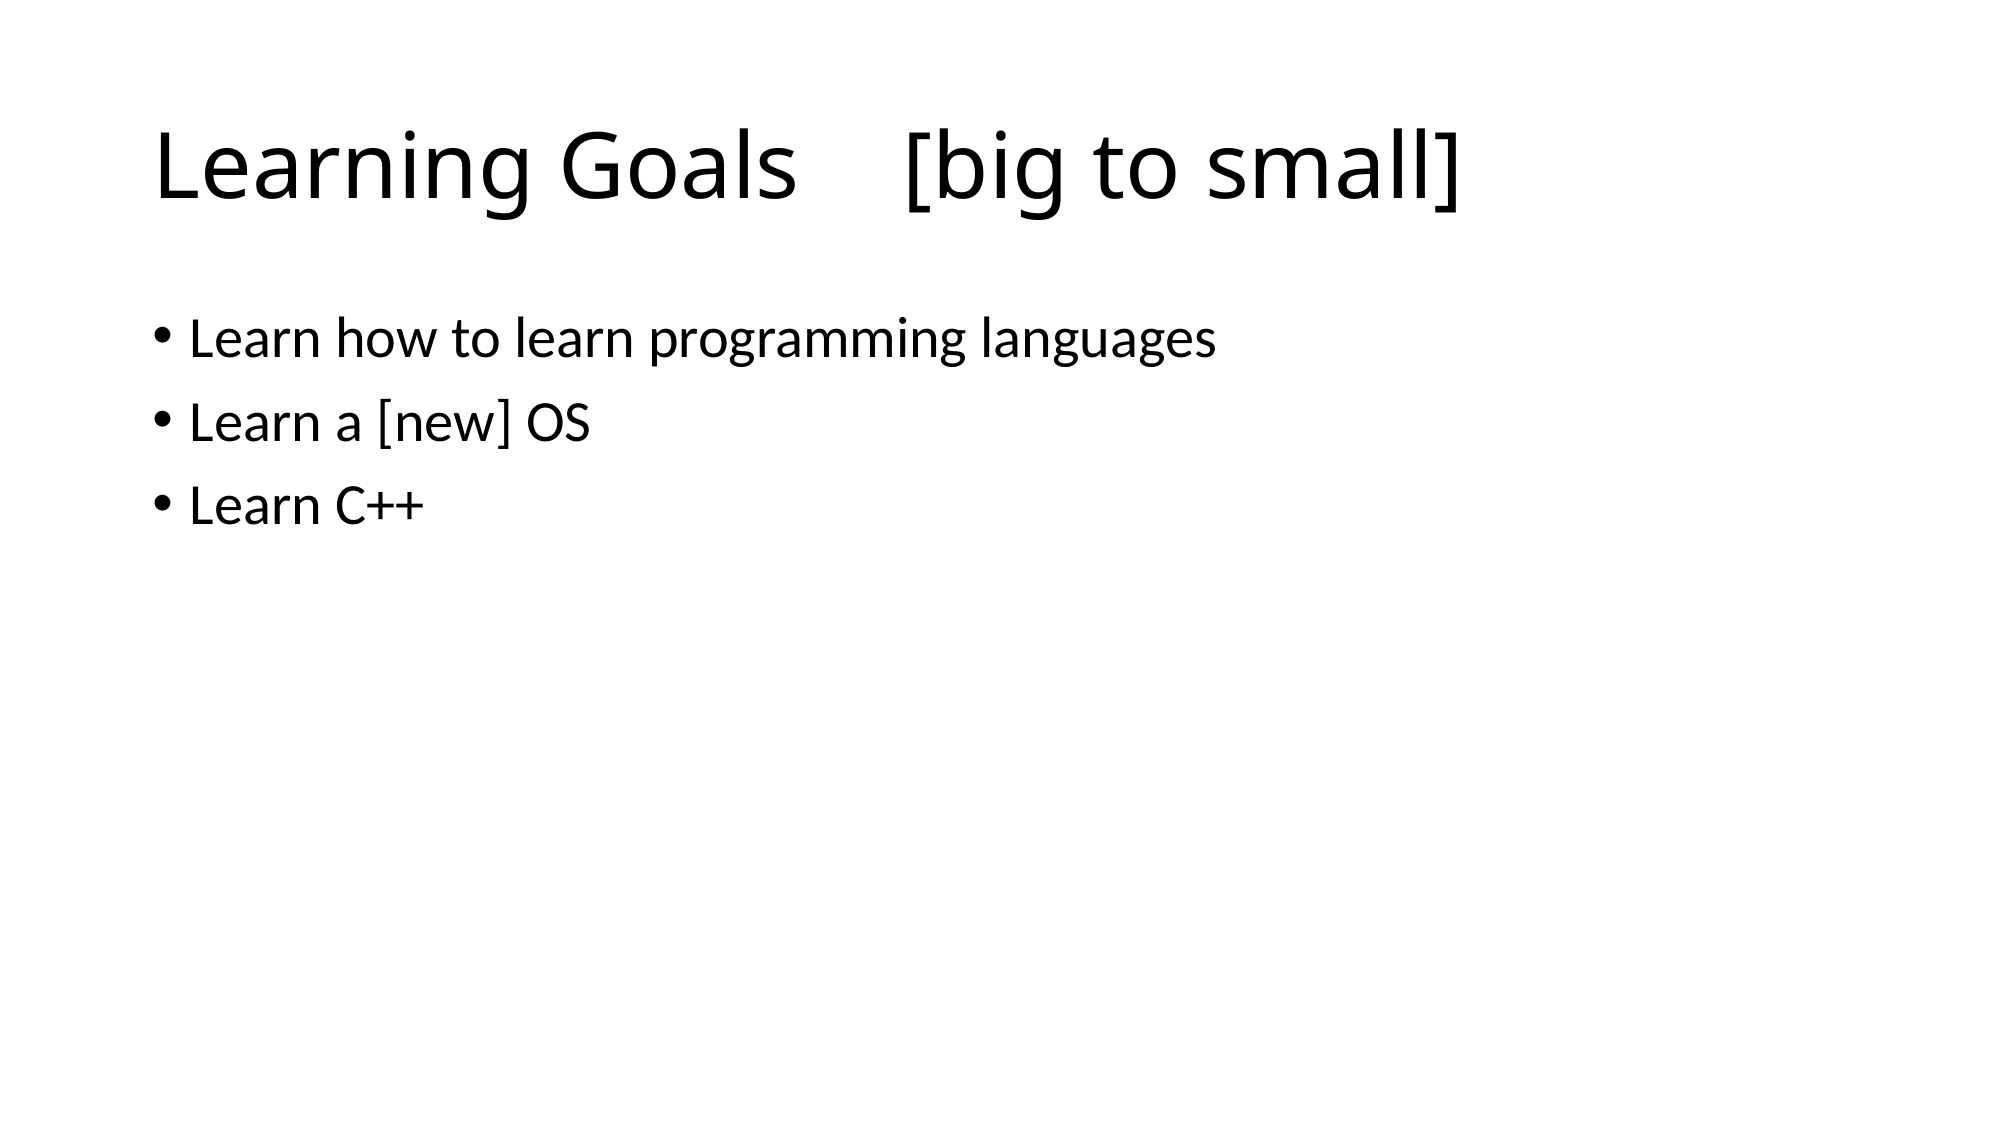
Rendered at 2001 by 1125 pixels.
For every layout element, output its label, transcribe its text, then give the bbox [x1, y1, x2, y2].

list Learn how to learn programming languages Learn a [new] OS Learn C++ [137, 299, 1863, 1014]
title Learning Goals [big to small] [137, 59, 1863, 278]
